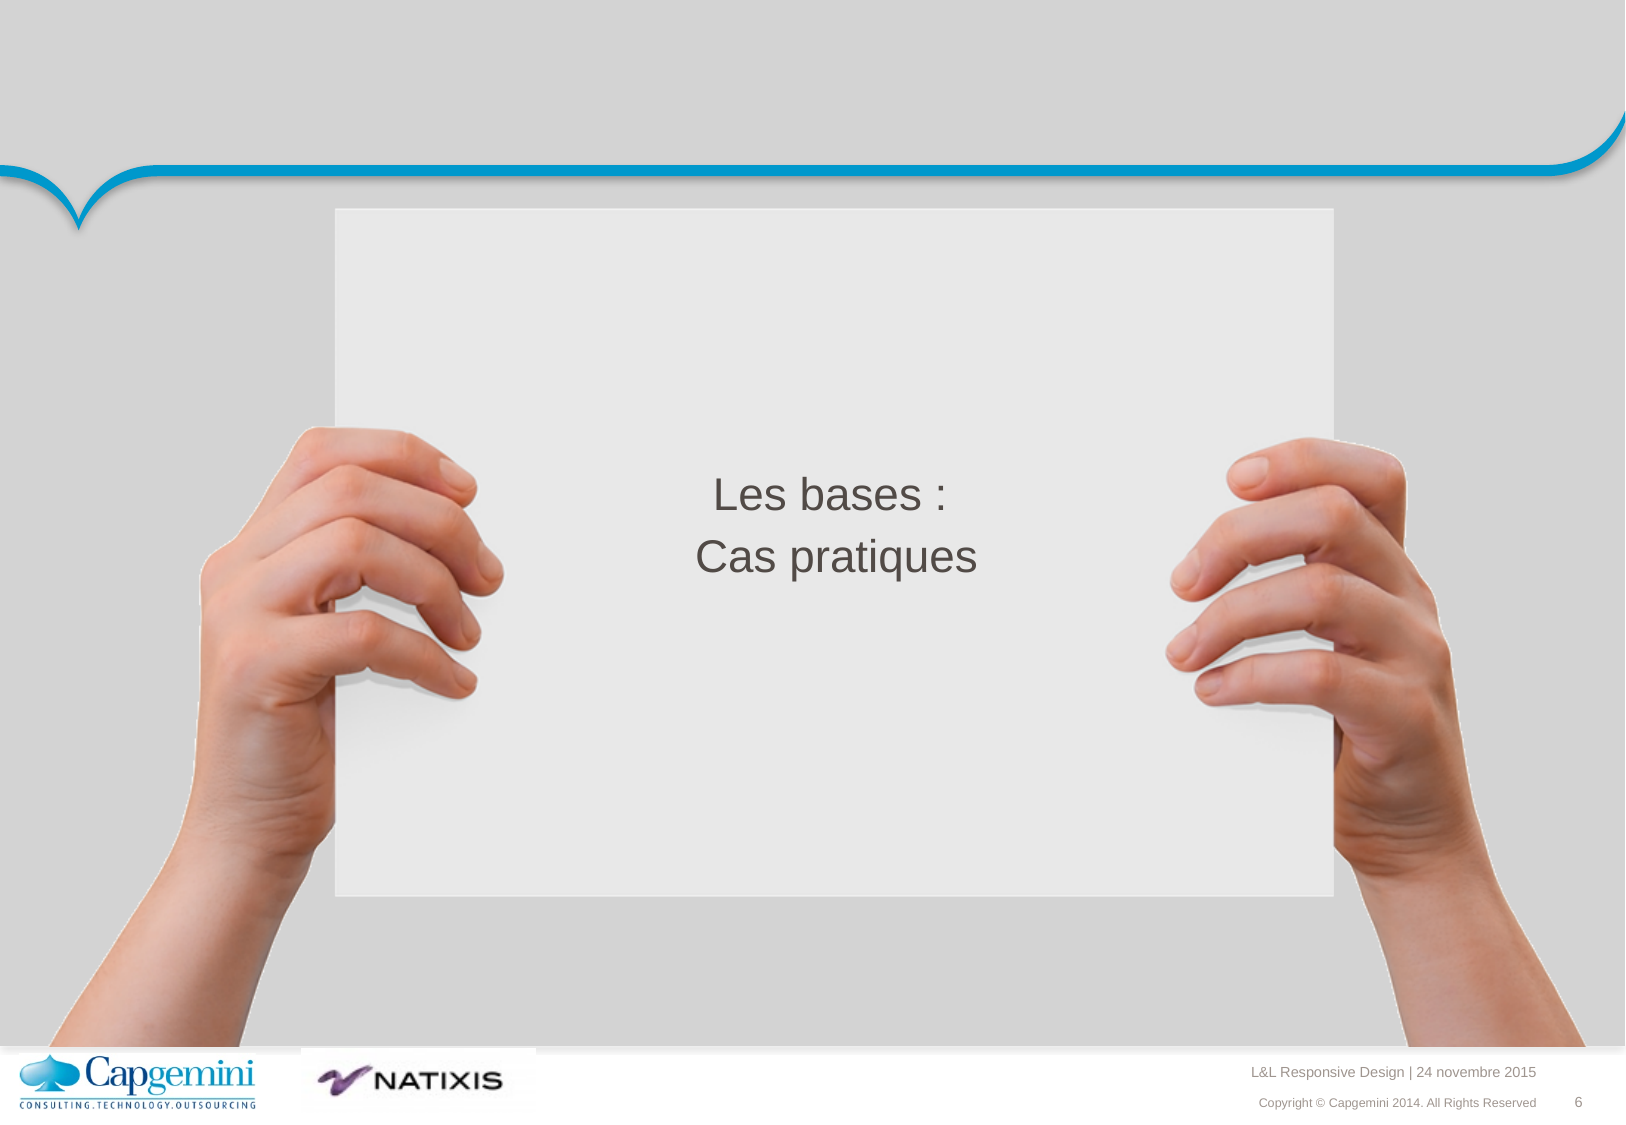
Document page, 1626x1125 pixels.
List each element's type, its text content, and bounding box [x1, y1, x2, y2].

picture [301, 1048, 536, 1113]
list Les bases : Cas pratiques [469, 236, 1198, 817]
picture [19, 1053, 256, 1110]
picture [0, 140, 1605, 216]
picture [0, 140, 1625, 1047]
